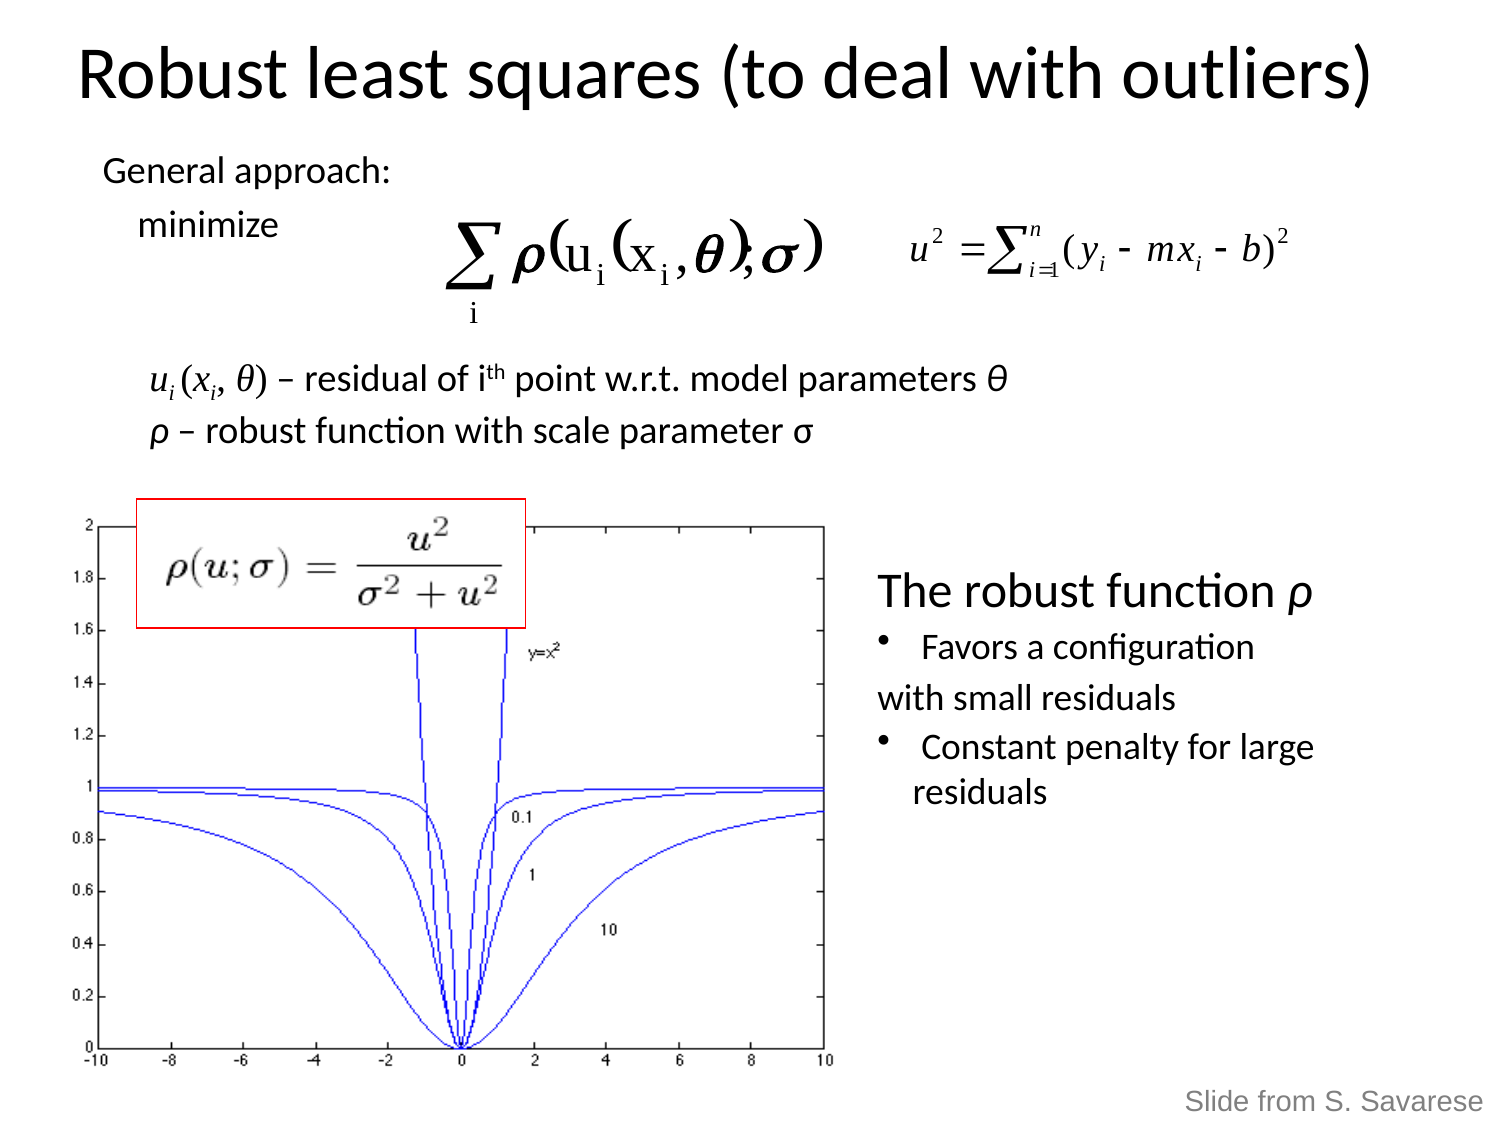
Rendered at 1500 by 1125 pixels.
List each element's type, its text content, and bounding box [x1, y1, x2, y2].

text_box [437, 212, 824, 336]
text_box The robust function ρ Favors a configuration with small residuals Constant penalty for large residuals [862, 549, 1413, 820]
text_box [904, 212, 1302, 288]
list General approach: minimize ui (xi, θ) – residual of ith point w.r.t. model parameters θ ρ – robust function with scale parameter σ [87, 137, 1500, 463]
title Robust least squares (to deal with outliers) [62, 12, 1413, 126]
text_box Slide from S. Savarese [1169, 1074, 1500, 1125]
picture [62, 499, 838, 1076]
